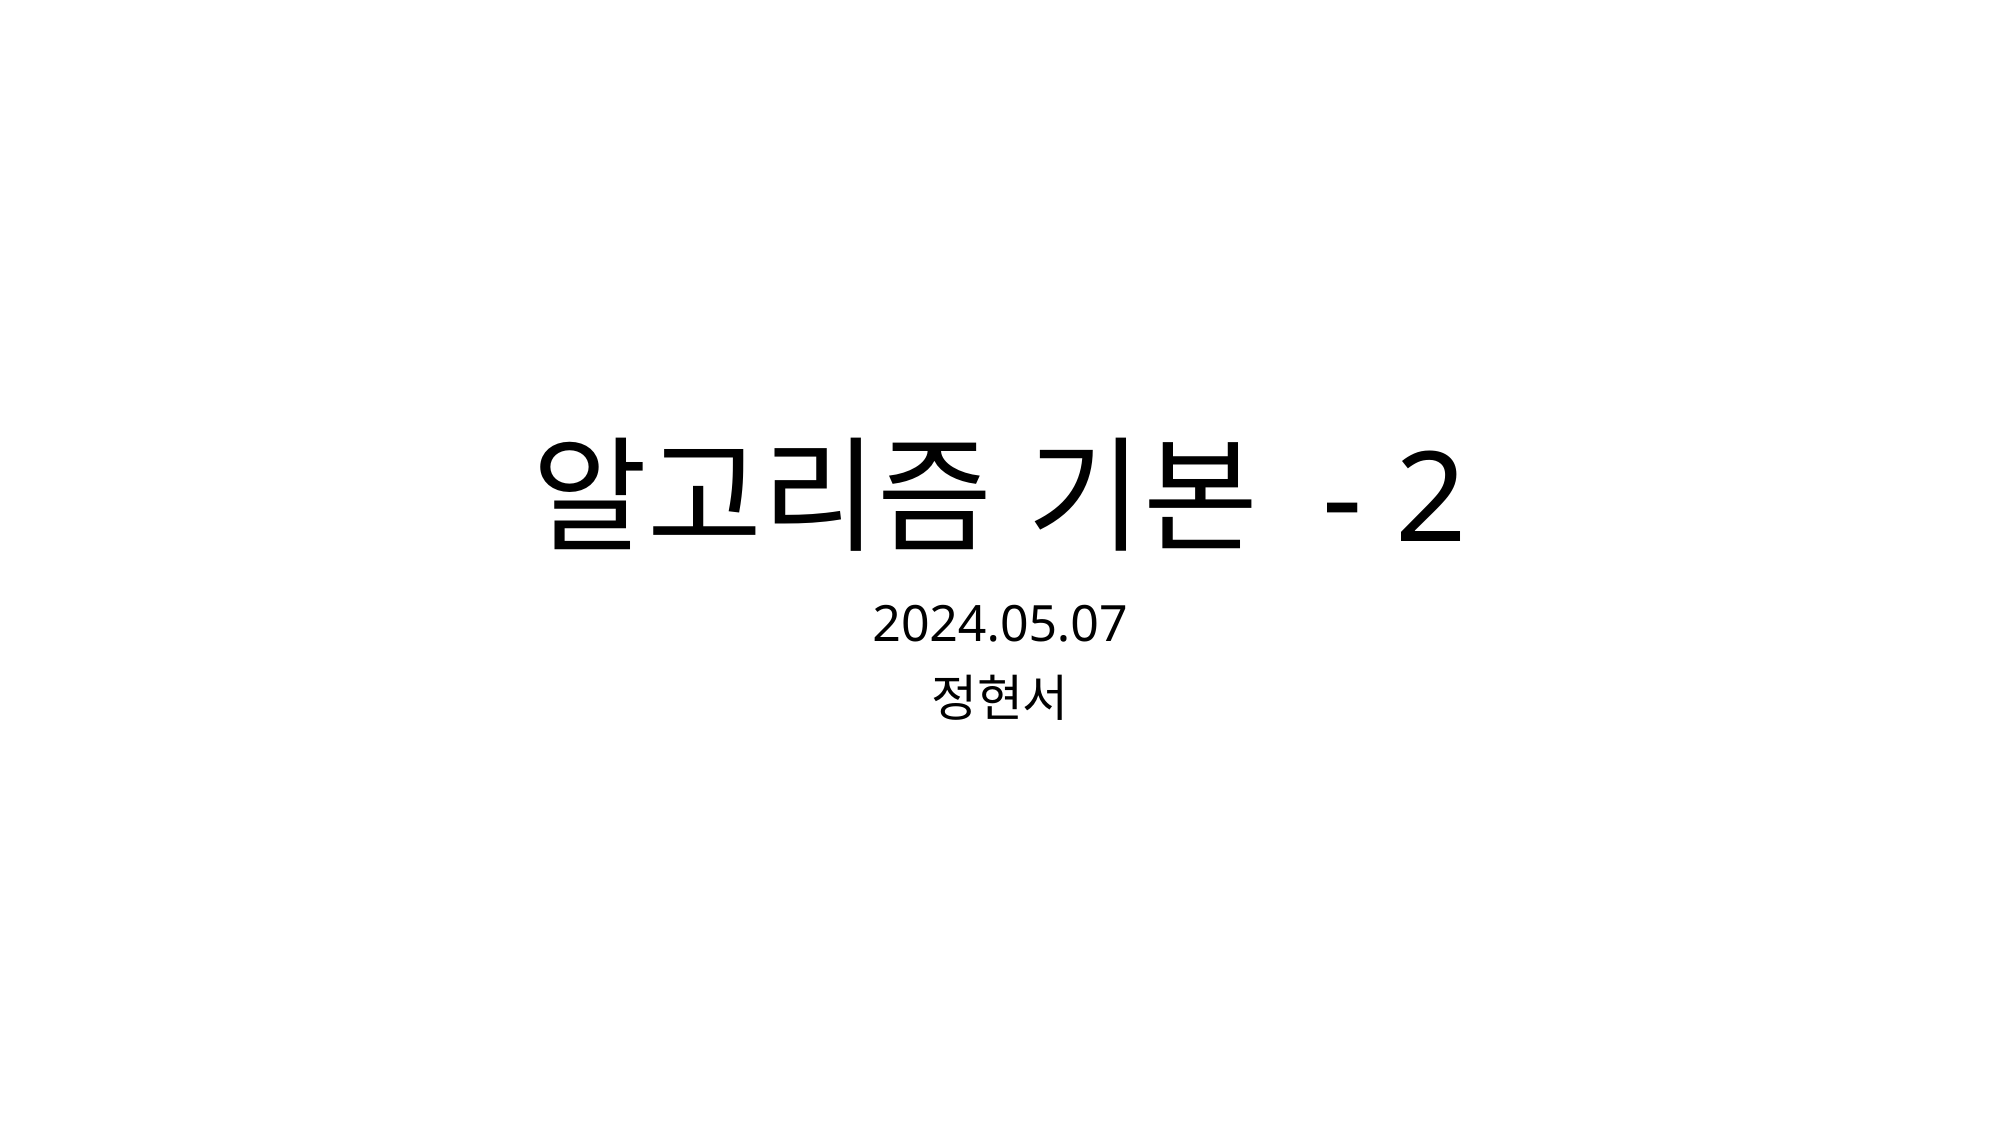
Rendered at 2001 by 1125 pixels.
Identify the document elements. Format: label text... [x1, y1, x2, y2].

subtitle 2024.05.07 정현서 [249, 590, 1750, 863]
title 알고리즘 기본 - 2 [249, 184, 1750, 576]
